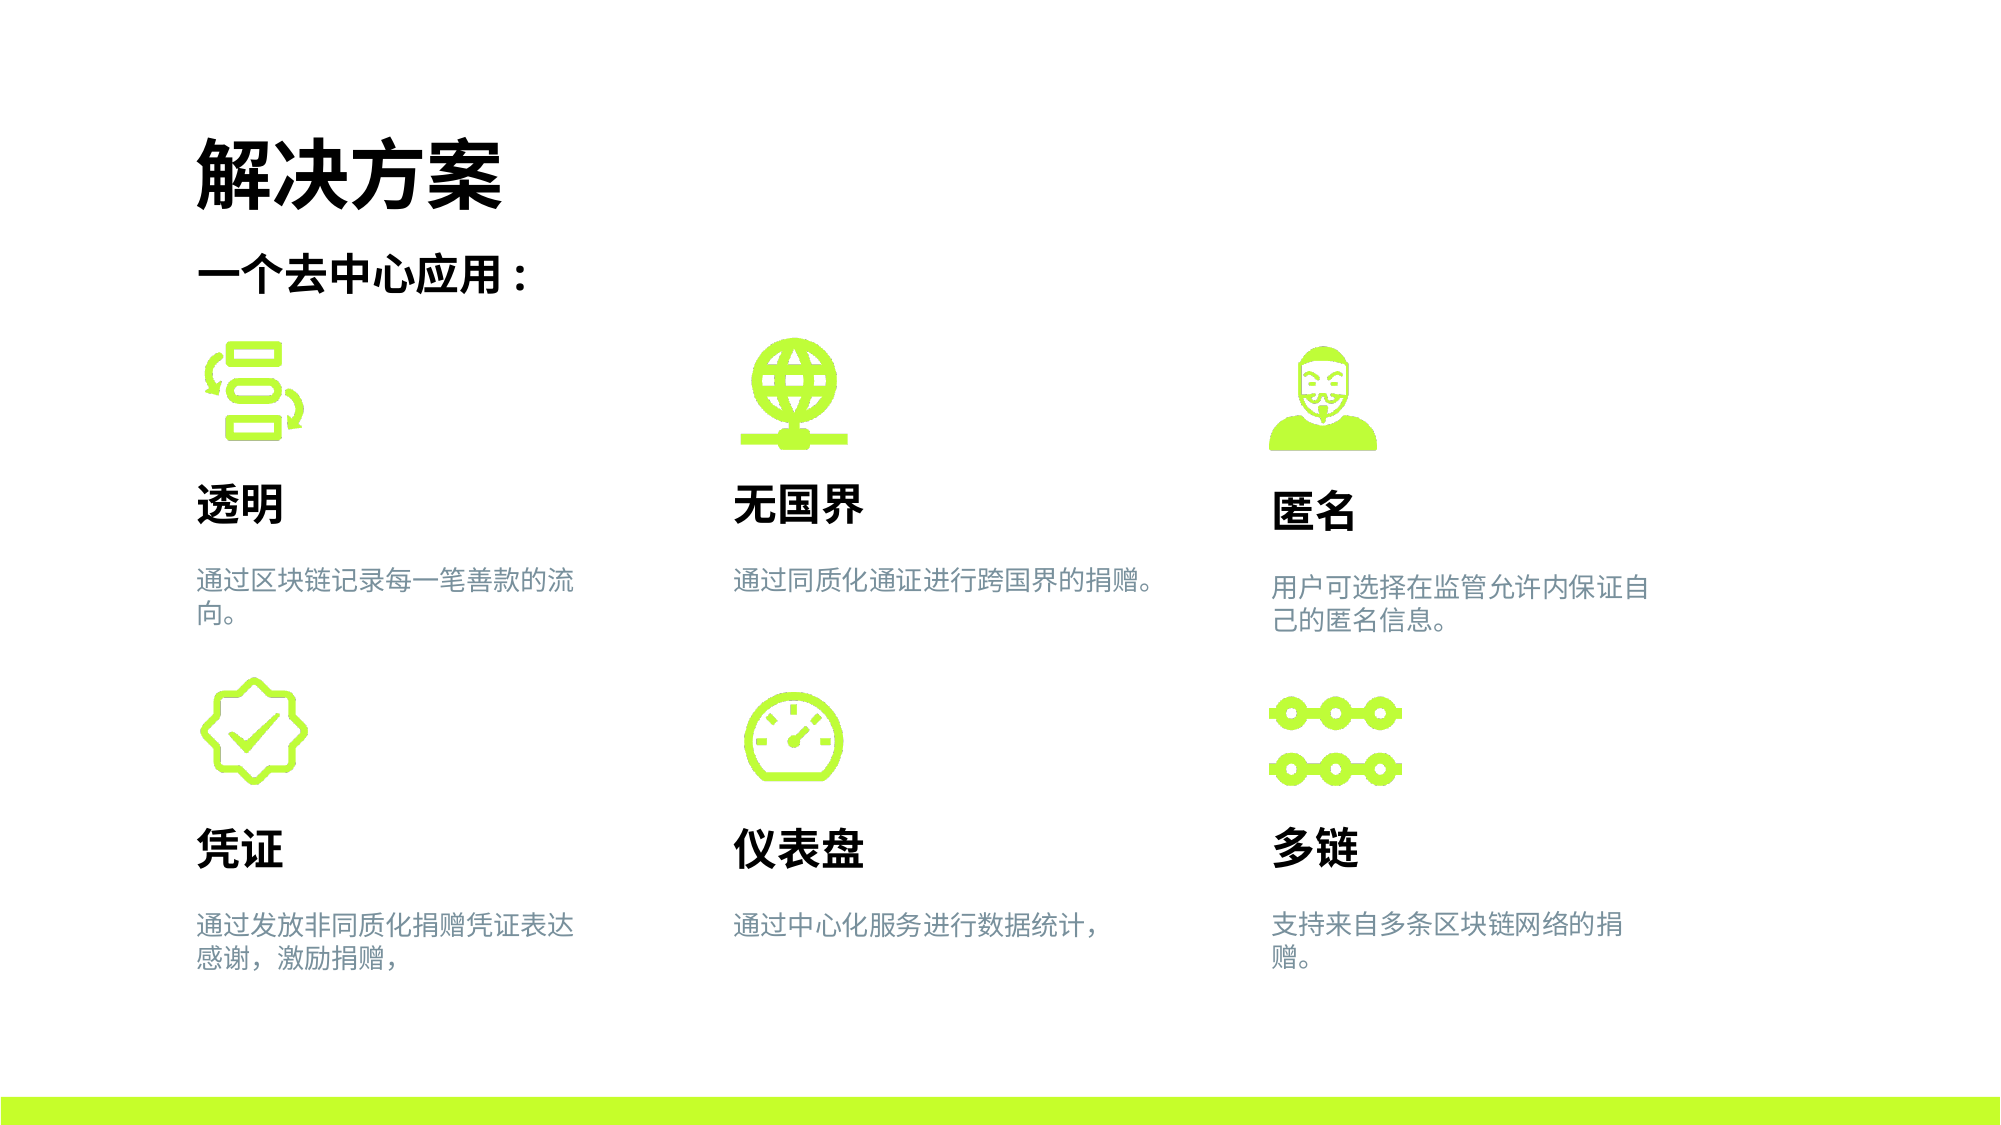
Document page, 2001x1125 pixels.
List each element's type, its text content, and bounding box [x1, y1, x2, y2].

title 凭证 [176, 811, 618, 886]
title 匿名 [1251, 473, 1694, 548]
title 透明 [176, 466, 618, 541]
title 通过同质化通证进行跨国界的捐赠。 [714, 543, 1210, 618]
title 支持来自多条区块链网络的捐赠。 [1251, 887, 1694, 962]
picture [197, 674, 311, 788]
title 通过区块链记录每一笔善款的流向。 [176, 543, 618, 618]
title 通过中心化服务进行数据统计， [714, 888, 1156, 963]
picture [1268, 674, 1402, 808]
picture [737, 679, 850, 793]
picture [729, 327, 858, 455]
picture [189, 326, 319, 456]
picture [1268, 343, 1377, 452]
title 通过发放非同质化捐赠凭证表达感谢，激励捐赠， [176, 888, 618, 963]
title 用户可选择在监管允许内保证自己的匿名信息。 [1251, 550, 1694, 625]
title 无国界 [714, 466, 1156, 541]
title 仪表盘 [714, 811, 1156, 886]
text_box [0, 1096, 2000, 1125]
title 多链 [1251, 810, 1694, 885]
title 一个去中心应用: [176, 235, 1411, 310]
title 解决方案 [175, 106, 1804, 219]
